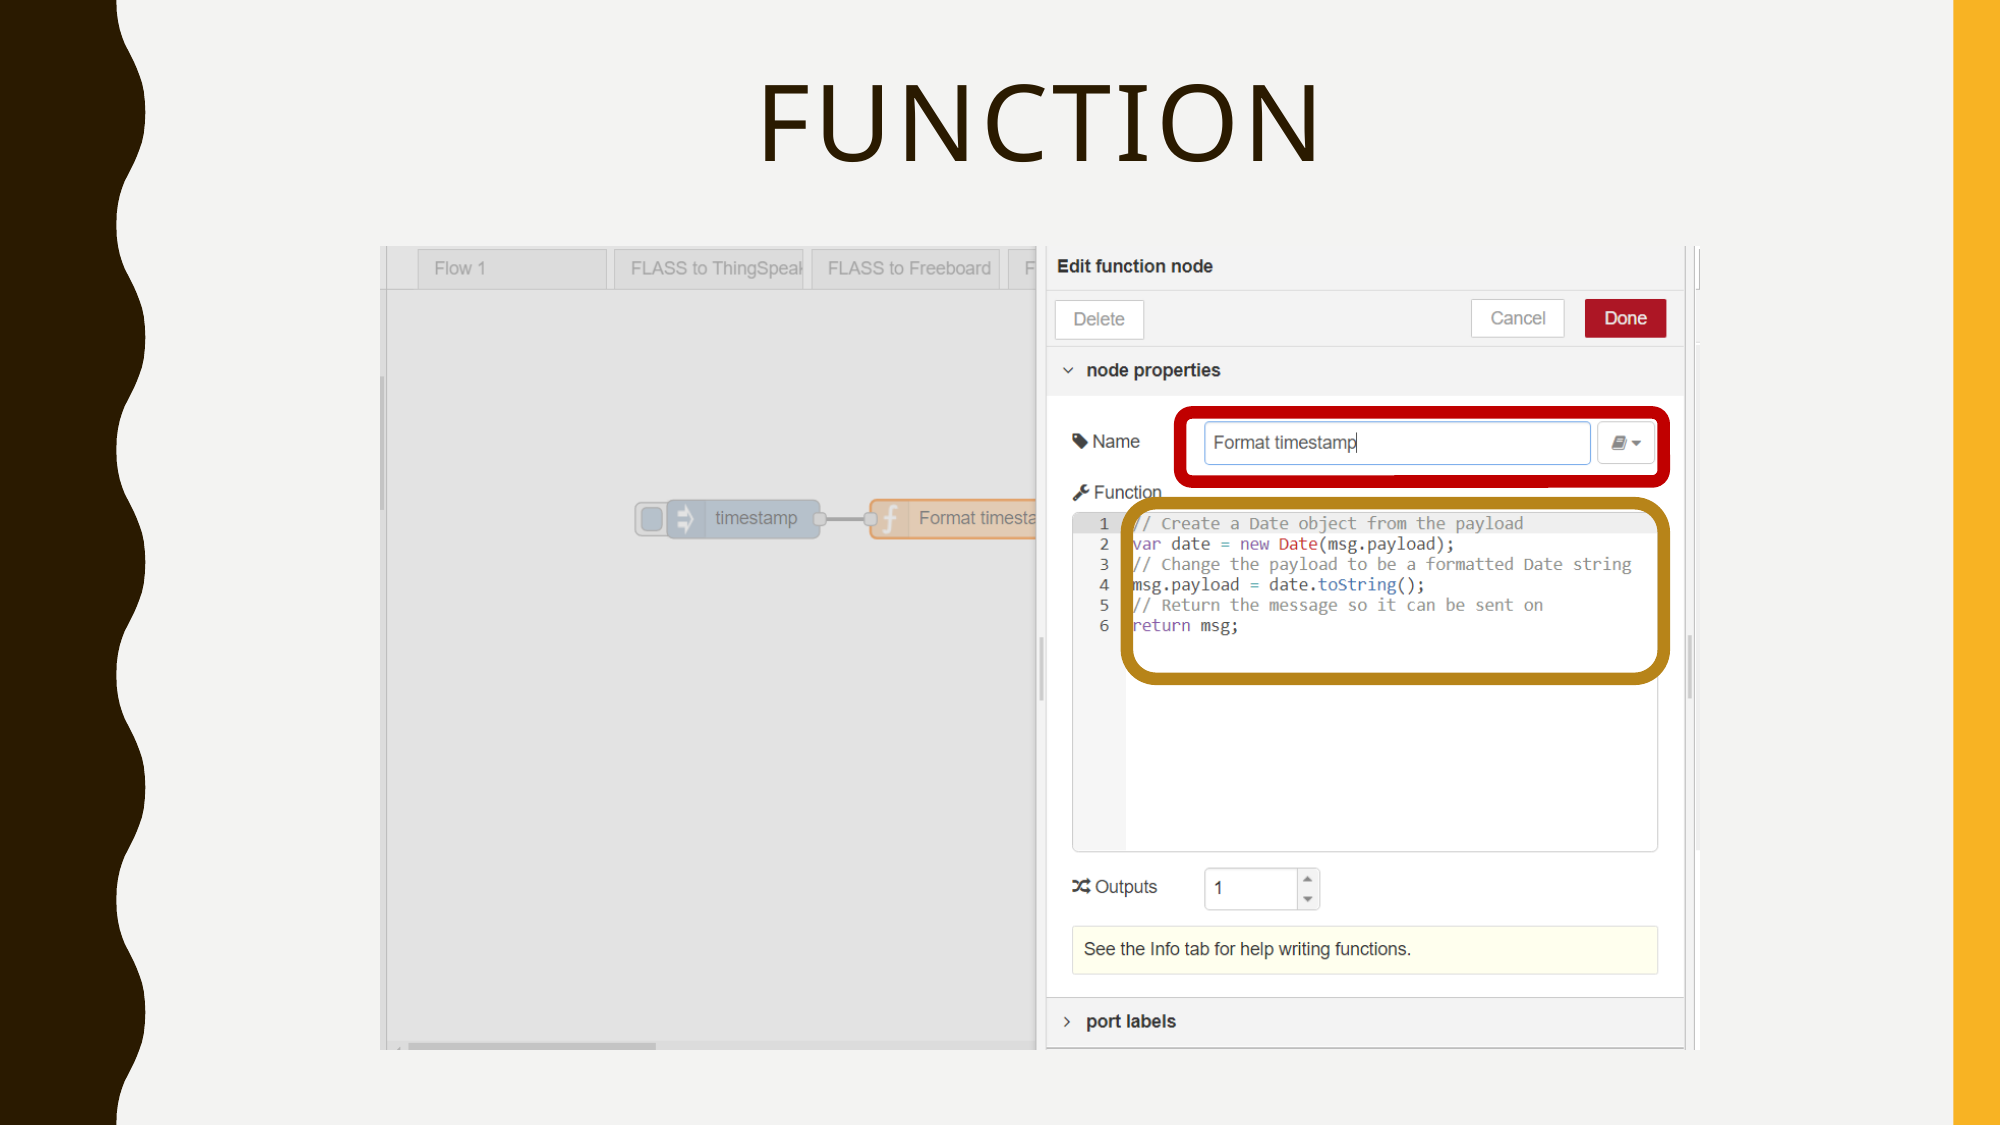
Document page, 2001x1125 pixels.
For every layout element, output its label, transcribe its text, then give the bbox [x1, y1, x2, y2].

title function [205, 62, 1875, 196]
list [380, 246, 1700, 1050]
